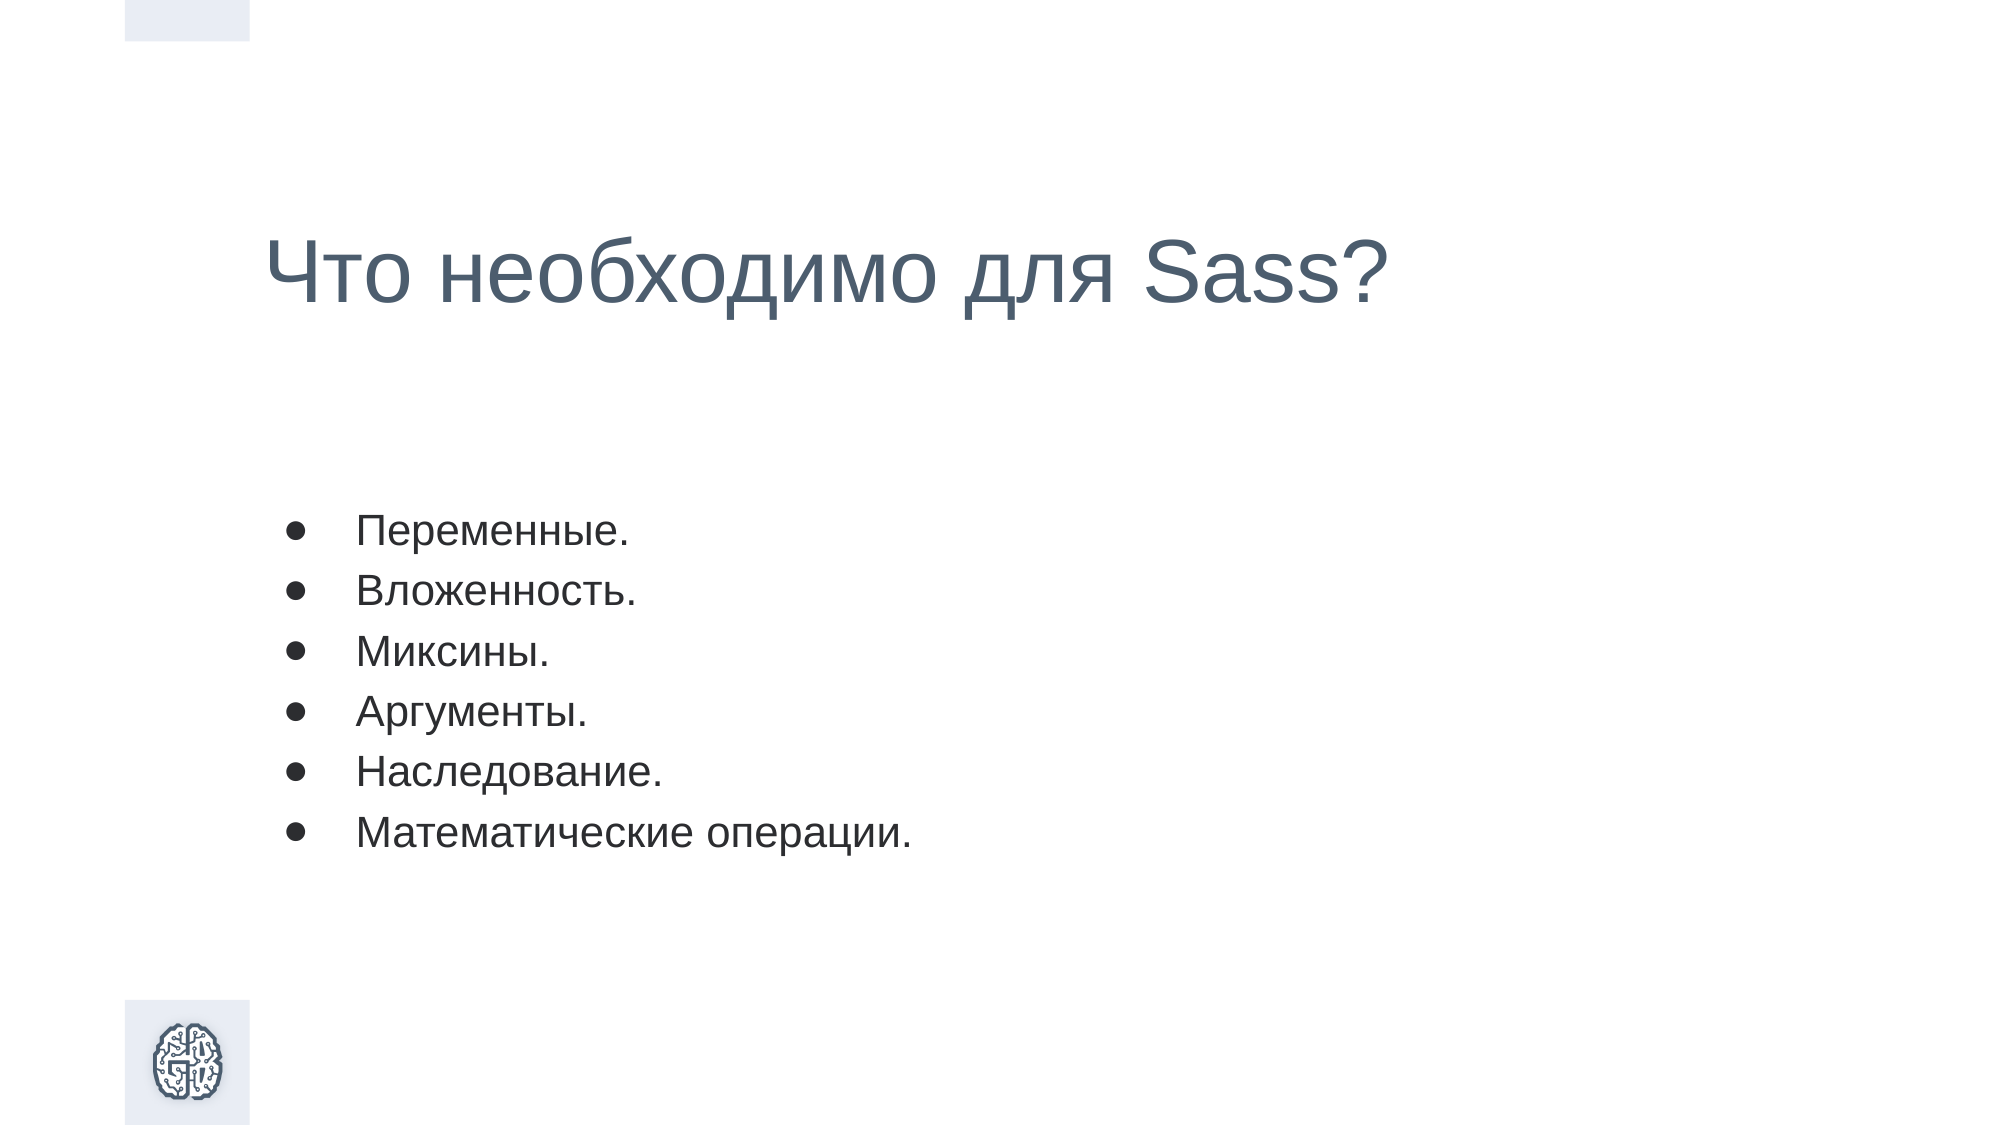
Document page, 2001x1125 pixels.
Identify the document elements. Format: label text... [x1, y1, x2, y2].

text_box Что необходимо для Sass? [243, 178, 1757, 354]
list Переменные. Вложенность. Миксины. Аргументы. Наследование. Математические операции. [249, 354, 1751, 997]
picture [142, 1013, 233, 1111]
